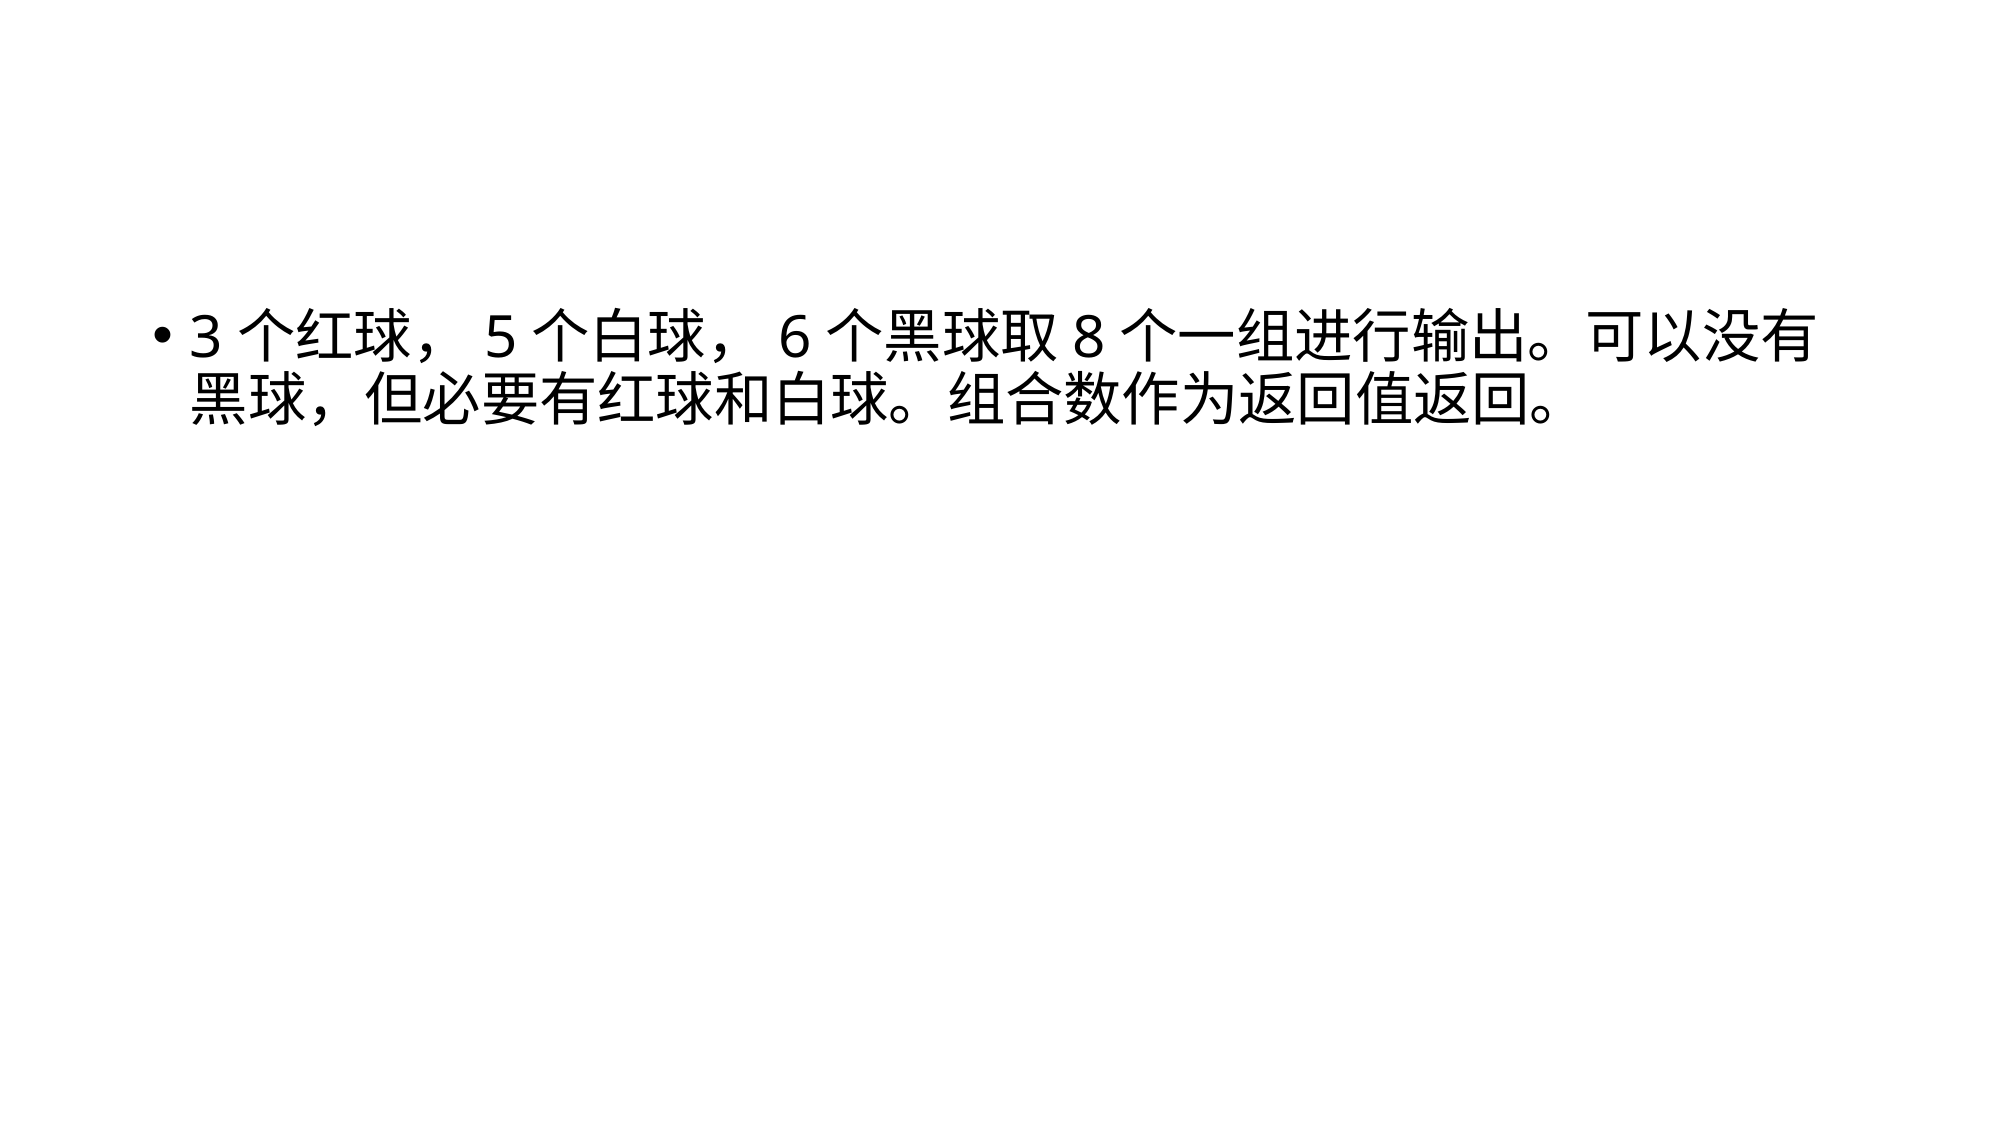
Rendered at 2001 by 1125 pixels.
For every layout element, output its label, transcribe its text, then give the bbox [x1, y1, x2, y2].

list 3个红球，5个白球，6个黑球取8个一组进行输出。可以没有黑球，但必要有红球和白球。组合数作为返回值返回。 [137, 299, 1863, 1014]
